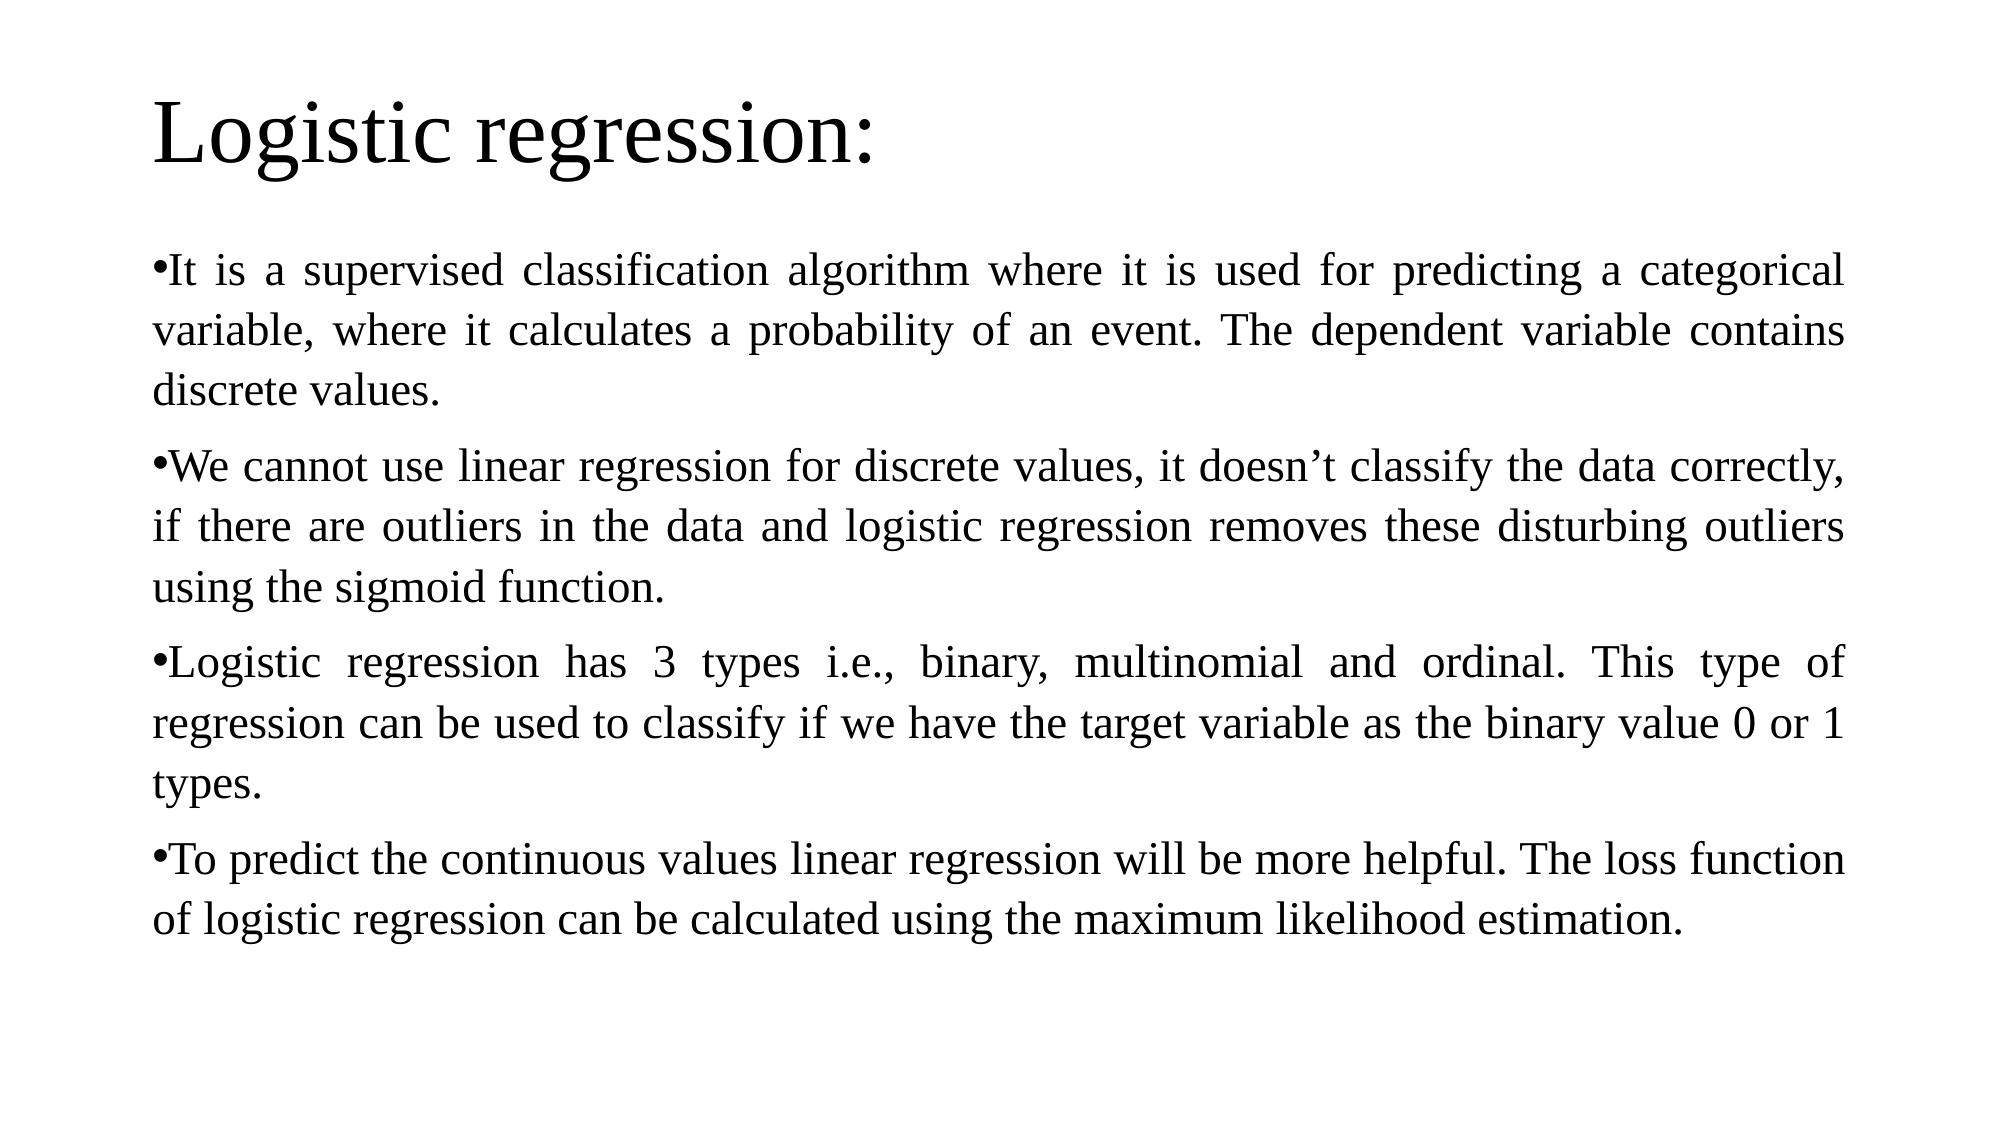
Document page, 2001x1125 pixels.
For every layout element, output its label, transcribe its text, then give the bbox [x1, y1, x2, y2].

list It is a supervised classification algorithm where it is used for predicting a categorical variable, where it calculates a probability of an event. The dependent variable contains discrete values. We cannot use linear regression for discrete values, it doesn’t classify the data correctly, if there are outliers in the data and logistic regression removes these disturbing outliers using the sigmoid function. Logistic regression has 3 types i.e., binary, multinomial and ordinal. This type of regression can be used to classify if we have the target variable as the binary value 0 or 1 types. To predict the continuous values linear regression will be more helpful. The loss function of logistic regression can be calculated using the maximum likelihood estimation. [137, 226, 1863, 1014]
title Logistic regression: [137, 59, 1863, 207]
